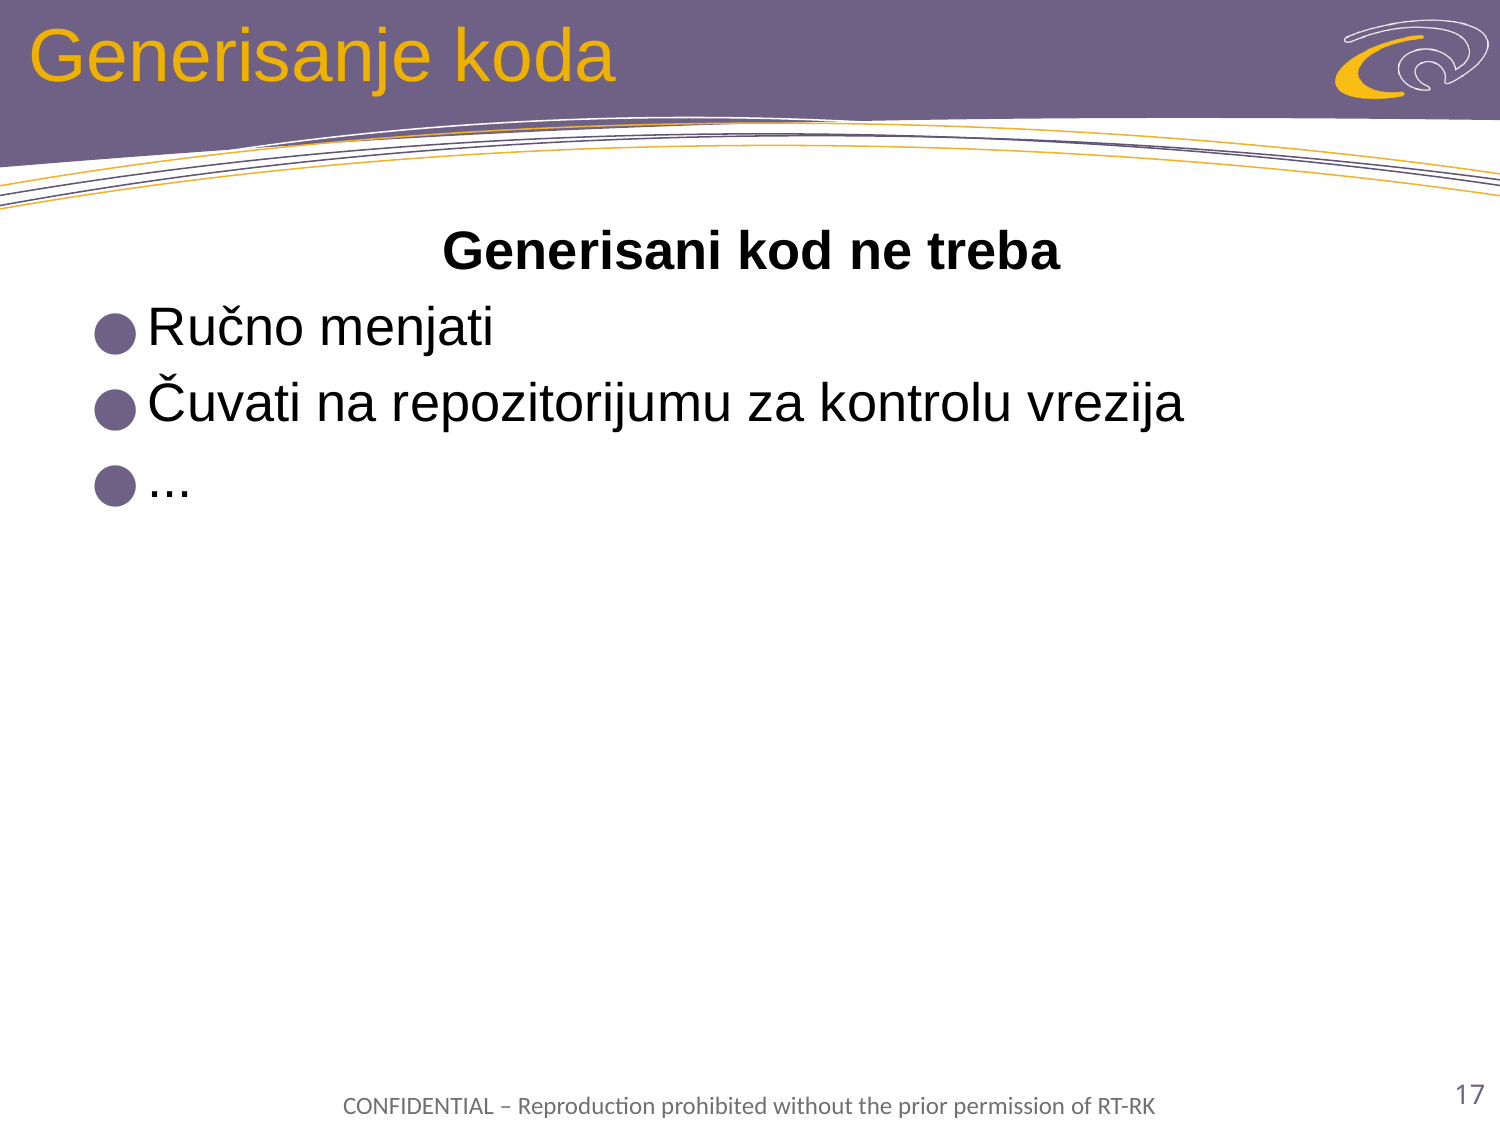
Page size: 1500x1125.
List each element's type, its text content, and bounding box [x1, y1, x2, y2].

title Generisanje koda [13, 0, 1313, 119]
picture [1322, 0, 1500, 102]
list Generisani kod ne treba Ručno menjati Čuvati na repozitorijumu za kontrolu vrezija ... [76, 208, 1427, 764]
